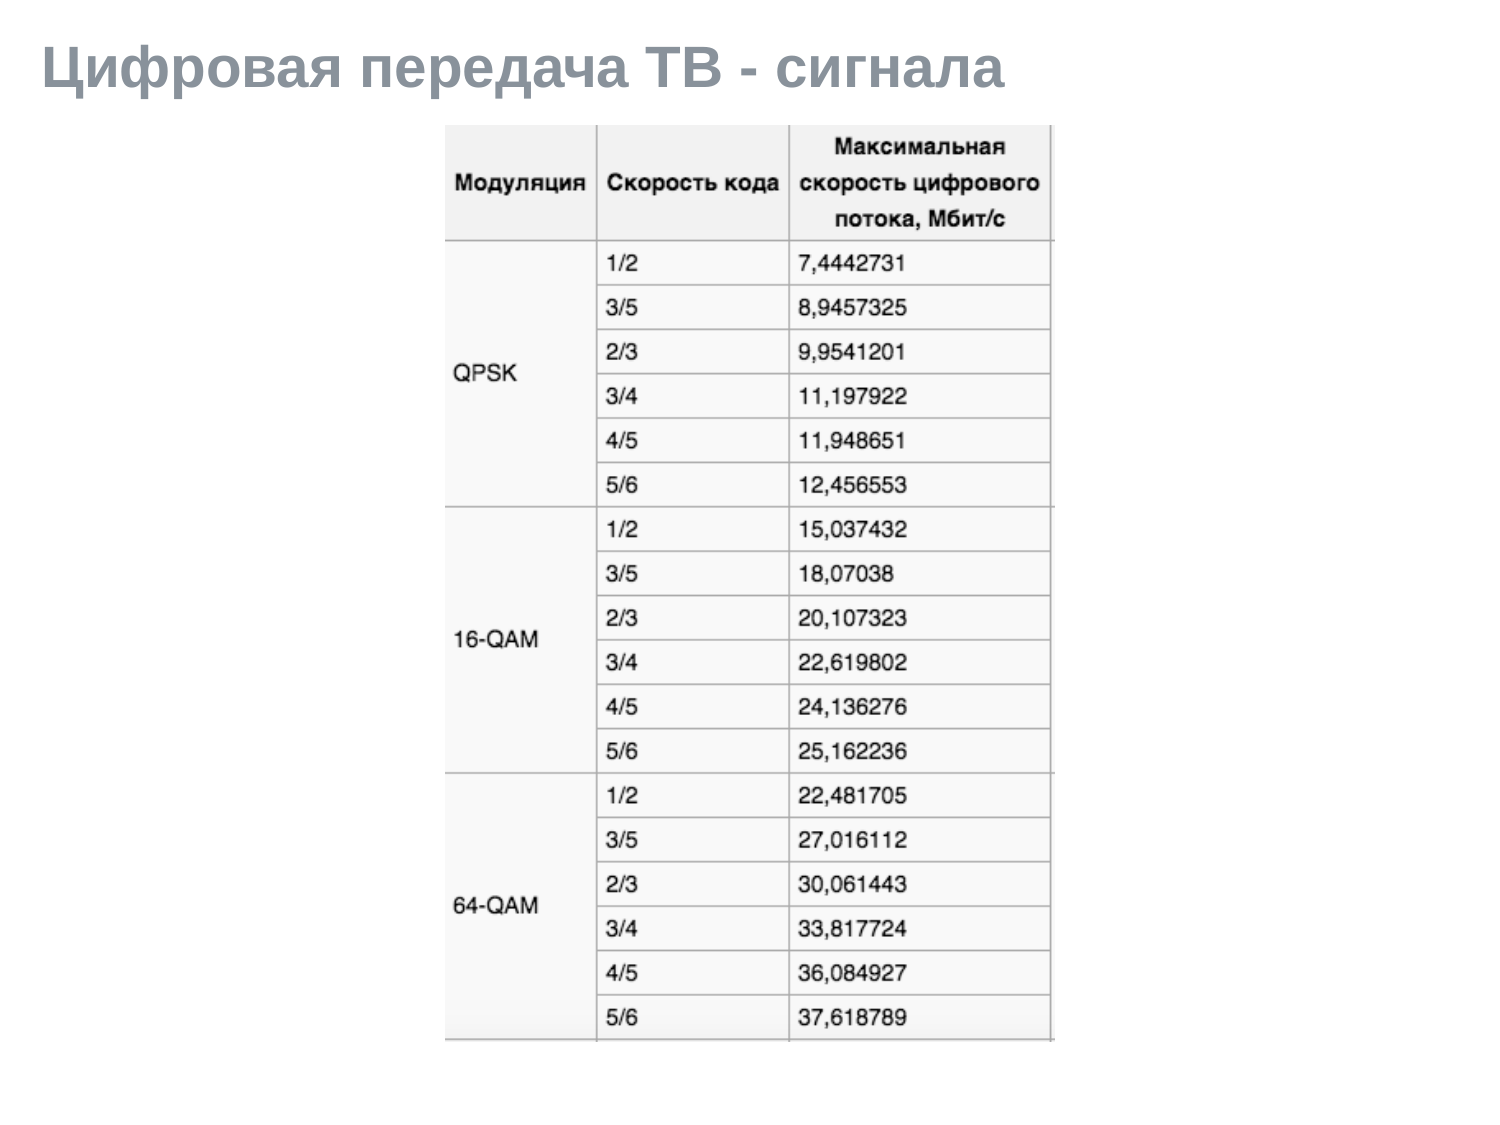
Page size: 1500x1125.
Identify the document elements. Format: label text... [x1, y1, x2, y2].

title Цифровая передача ТВ - сигнала [41, 36, 1459, 197]
picture [445, 125, 1055, 1042]
